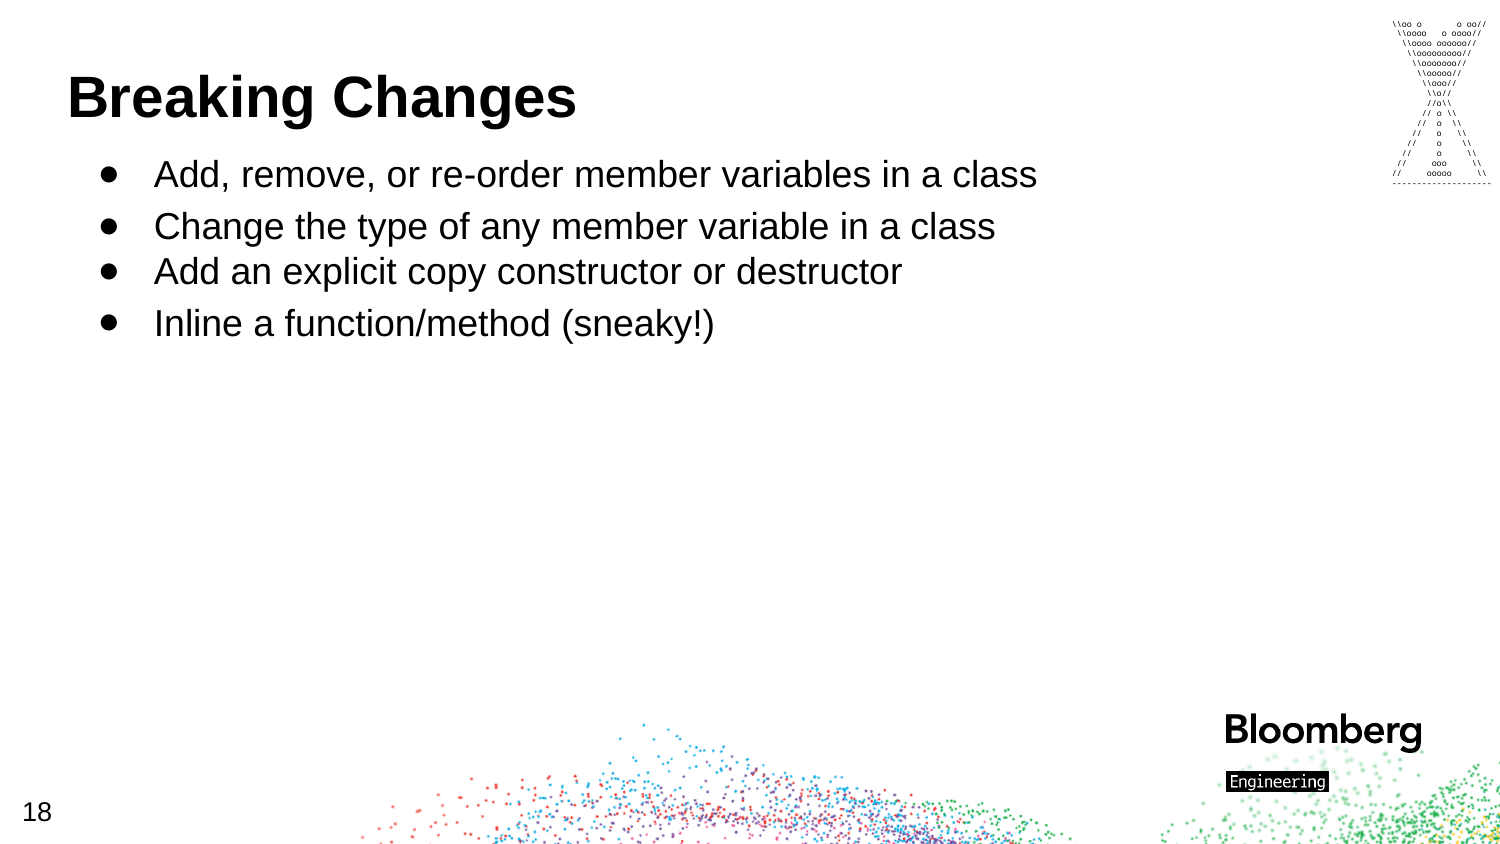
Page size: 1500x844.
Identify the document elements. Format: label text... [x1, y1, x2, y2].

picture [337, 713, 1500, 844]
list Add, remove, or re-order member variables in a class Change the type of any member variable in a class Add an explicit copy constructor or destructor Inline a function/method (sneaky!) [67, 144, 1227, 668]
title Breaking Changes [67, 58, 1227, 120]
text_box \\oo o o oo// \\oooo o oooo// \\oooo oooooo// \\ooooooooo// \\ooooooo// \\ooooo// \\ooo// \\o// //o\\ // o \\ // o \\ // o \\ // o \\ // o \\ // ooo \\ // ooooo \\ -------------------- [1377, 11, 1500, 196]
slide_number 18 [0, 779, 68, 844]
